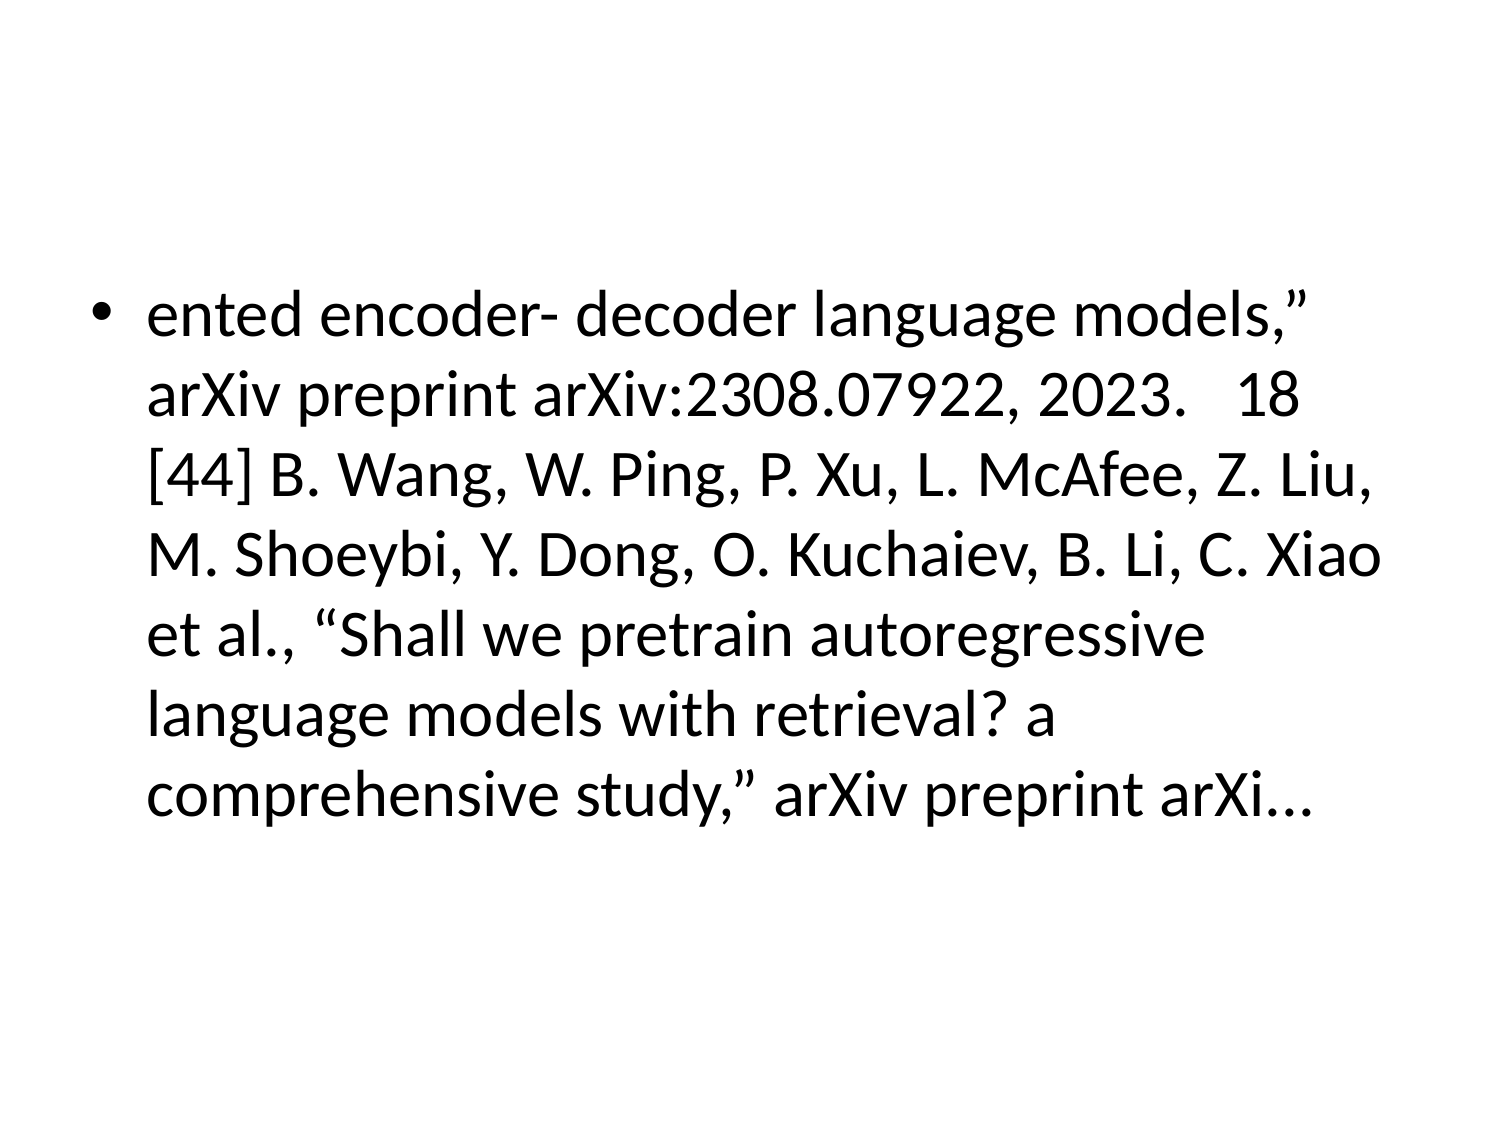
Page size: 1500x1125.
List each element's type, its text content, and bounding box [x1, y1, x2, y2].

list ented encoder- decoder language models,” arXiv preprint arXiv:2308.07922, 2023. 18 [44] B. Wang, W. Ping, P. Xu, L. McAfee, Z. Liu, M. Shoeybi, Y. Dong, O. Kuchaiev, B. Li, C. Xiao et al., “Shall we pretrain autoregressive language models with retrieval? a comprehensive study,” arXiv preprint arXi... [75, 262, 1425, 1005]
